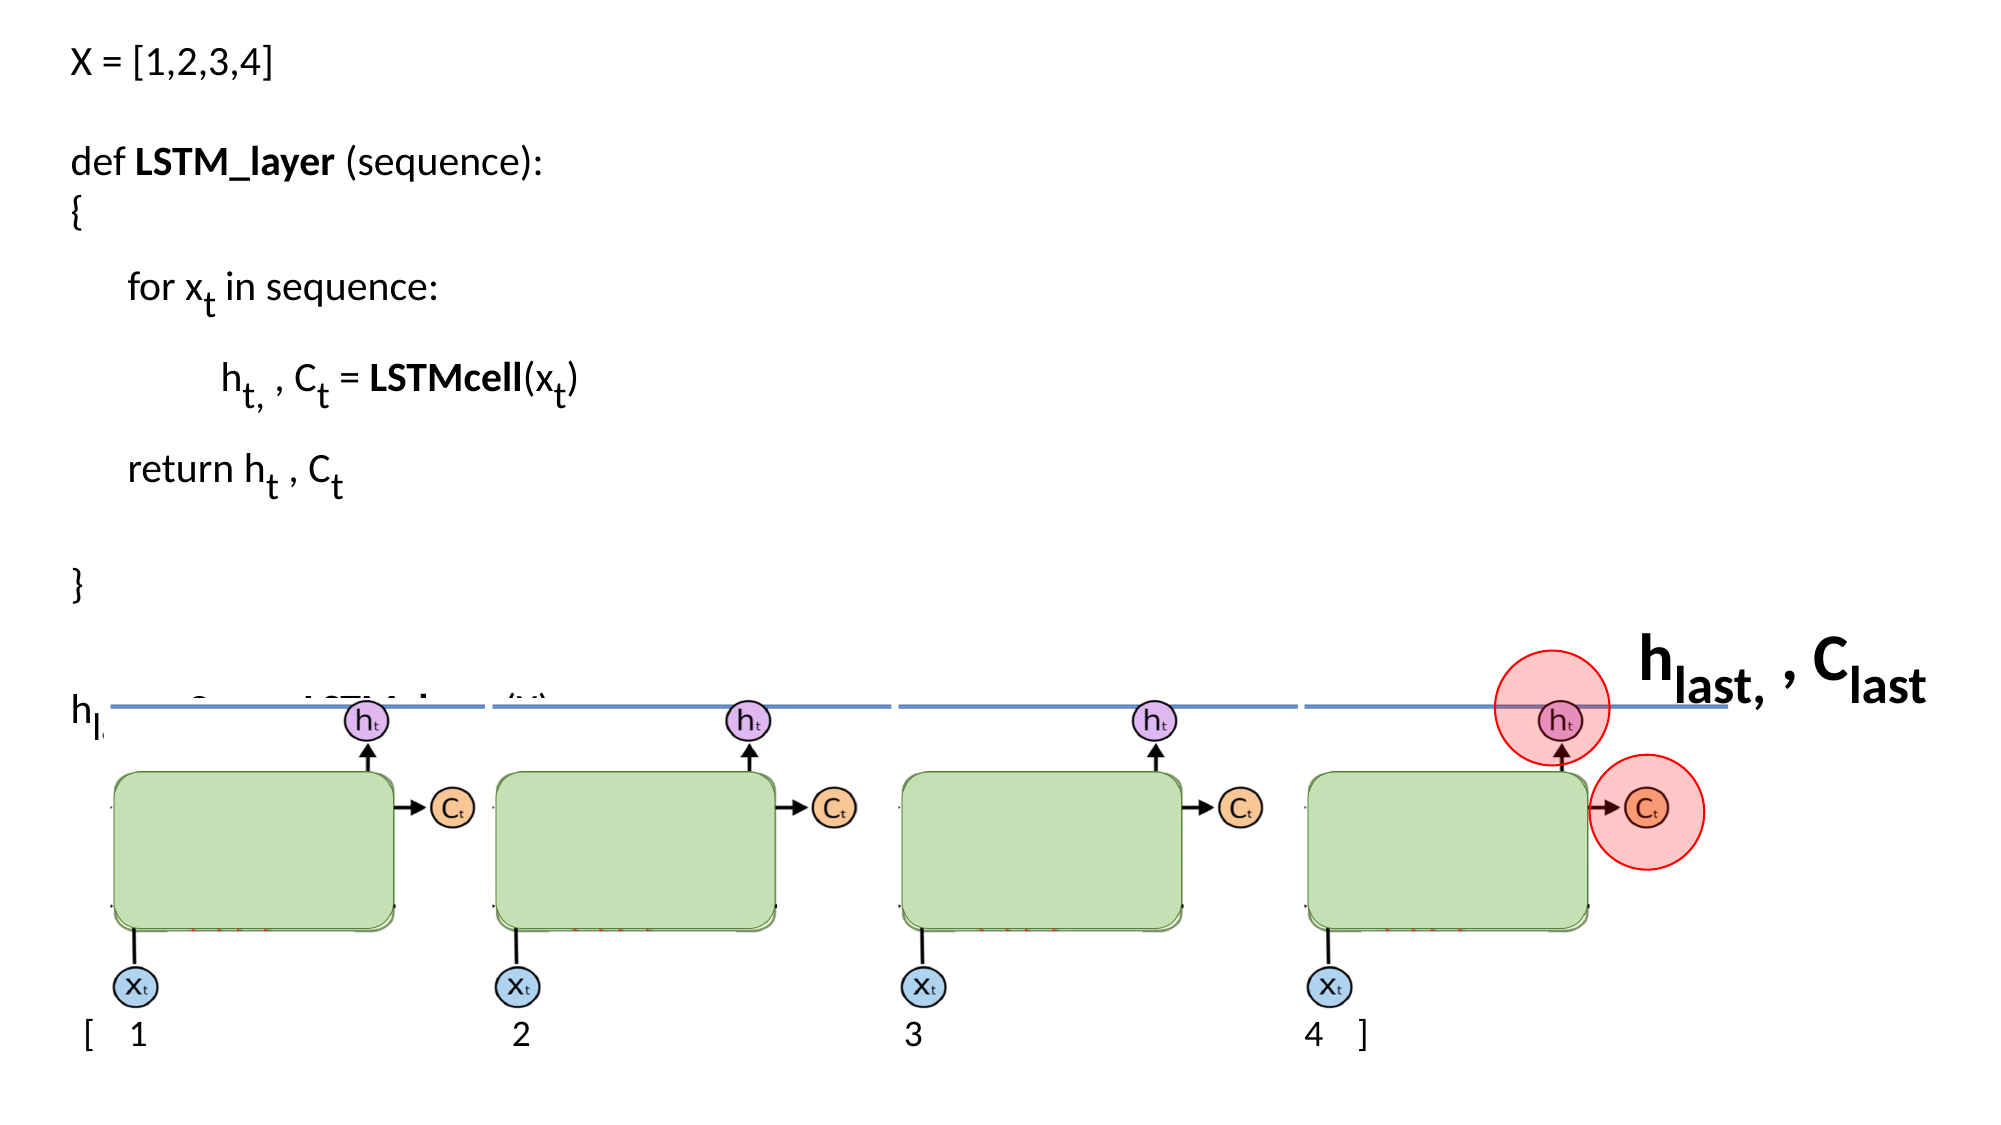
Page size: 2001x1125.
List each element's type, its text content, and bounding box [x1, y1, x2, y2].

text_box X = [1,2,3,4] def LSTM_layer (sequence): { for xt in sequence: ht, , Ct = LSTMcell(xt) return ht , Ct } hlast, , Clast = LSTM_layer(X) [55, 26, 1041, 756]
text_box hlast, , Clast [1623, 581, 1958, 721]
picture [103, 698, 1729, 1016]
text_box [ 1 2 3 4 ] [68, 1002, 1407, 1062]
text_box [1494, 649, 1610, 698]
